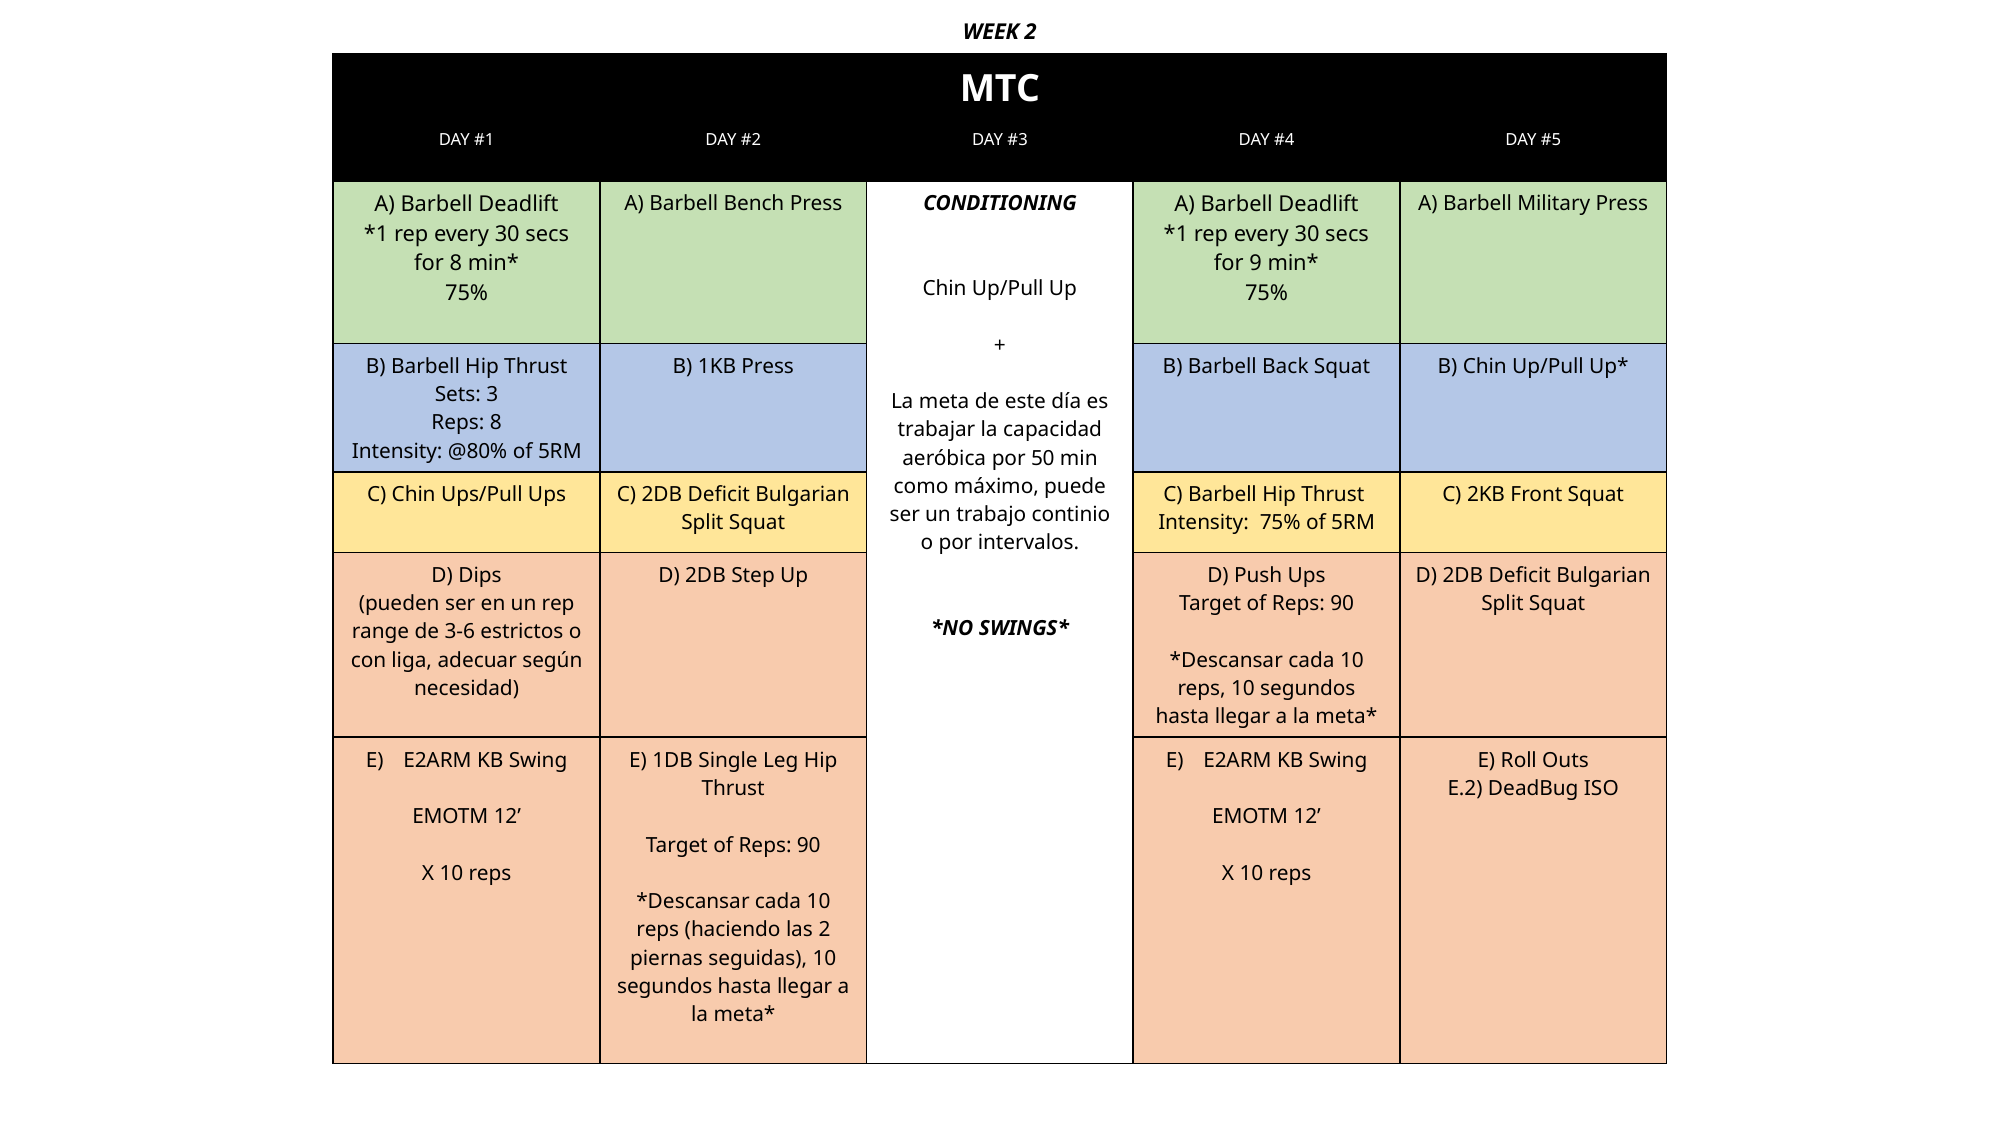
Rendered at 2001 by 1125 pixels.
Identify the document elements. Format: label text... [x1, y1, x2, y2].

table_cell DAY #4 [1134, 121, 1399, 180]
table_cell C) Chin Ups/Pull Ups [334, 473, 599, 552]
table_cell DAY #2 [601, 121, 866, 180]
table_cell D) 2DB Step Up [601, 553, 866, 736]
table_cell DAY #5 [1401, 121, 1666, 180]
table_cell E2ARM KB Swing EMOTM 12’ X 10 reps [334, 738, 599, 1063]
table_cell DAY #3 [867, 121, 1132, 180]
table_cell A) Barbell Military Press [1401, 182, 1666, 343]
table_cell E2ARM KB Swing EMOTM 12’ X 10 reps [1134, 738, 1399, 1063]
table_cell C) 2DB Deficit Bulgarian Split Squat [601, 473, 866, 552]
table_cell A) Barbell Deadlift *1 rep every 30 secs for 9 min* 75% [1134, 182, 1399, 343]
table_cell CONDITIONING Chin Up/Pull Up + La meta de este día es trabajar la capacidad aeróbica por 50 min como máximo, puede ser un trabajo continio o por intervalos. *NO SWINGS* [867, 182, 1132, 1063]
table_cell D) Push Ups Target of Reps: 90 *Descansar cada 10 reps, 10 segundos hasta llegar a la meta* [1134, 553, 1399, 736]
table_cell D) Dips (pueden ser en un rep range de 3-6 estrictos o con liga, adecuar según necesidad) [334, 553, 599, 736]
table_cell B) Barbell Back Squat [1134, 344, 1399, 471]
table_cell B) Barbell Hip Thrust Sets: 3 Reps: 8 Intensity: @80% of 5RM [334, 344, 599, 471]
table_cell C) 2KB Front Squat [1401, 473, 1666, 552]
table_cell C) Barbell Hip Thrust Intensity: 75% of 5RM [1134, 473, 1399, 552]
table_cell DAY #1 [334, 121, 599, 180]
table_cell A) Barbell Bench Press [601, 182, 866, 343]
table_cell D) 2DB Deficit Bulgarian Split Squat [1401, 553, 1666, 736]
text_box WEEK 2 [0, 10, 2000, 52]
table_header MTC [334, 55, 1666, 119]
table_cell E) Roll Outs E.2) DeadBug ISO [1401, 738, 1666, 1063]
table_cell B) 1KB Press [601, 344, 866, 471]
table_cell B) Chin Up/Pull Up* [1401, 344, 1666, 471]
table_cell A) Barbell Deadlift *1 rep every 30 secs for 8 min* 75% [334, 182, 599, 343]
table_cell E) 1DB Single Leg Hip Thrust Target of Reps: 90 *Descansar cada 10 reps (haciendo las 2 piernas seguidas), 10 segundos hasta llegar a la meta* [601, 738, 866, 1063]
